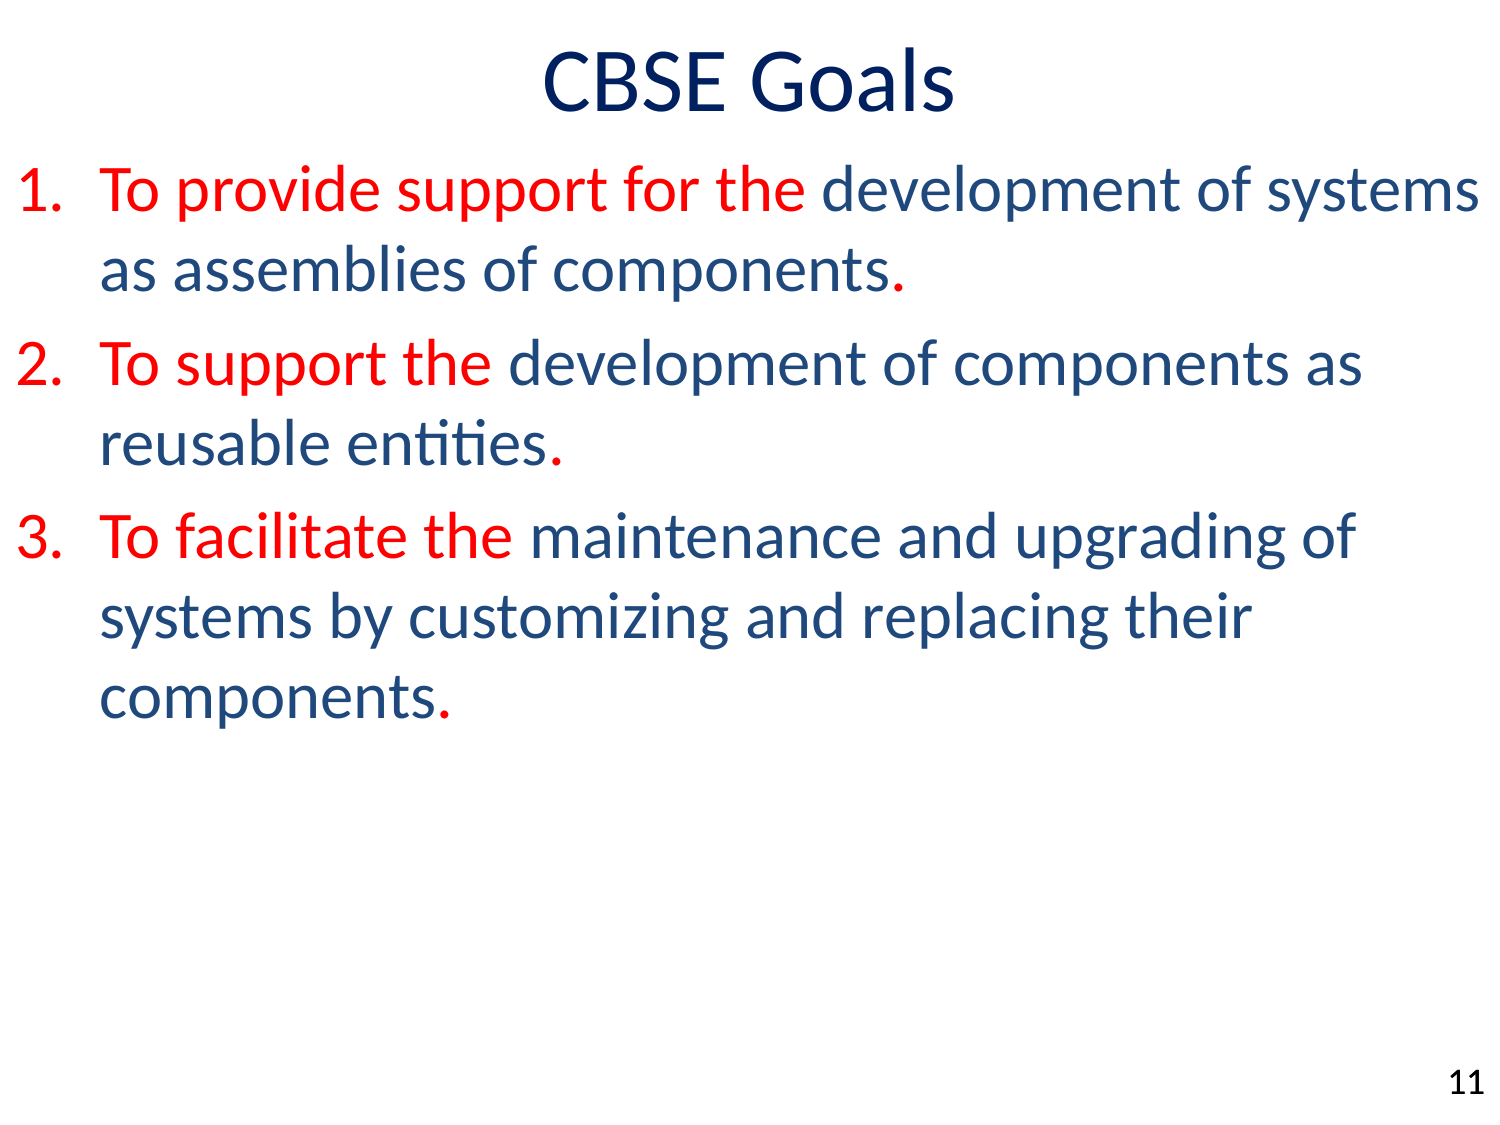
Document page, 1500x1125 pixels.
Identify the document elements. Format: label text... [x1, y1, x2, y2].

title CBSE Goals [0, 0, 1500, 137]
list To provide support for the development of systems as assemblies of components. To support the development of components as reusable entities. To facilitate the maintenance and upgrading of systems by customizing and replacing their components. [0, 137, 1500, 1125]
